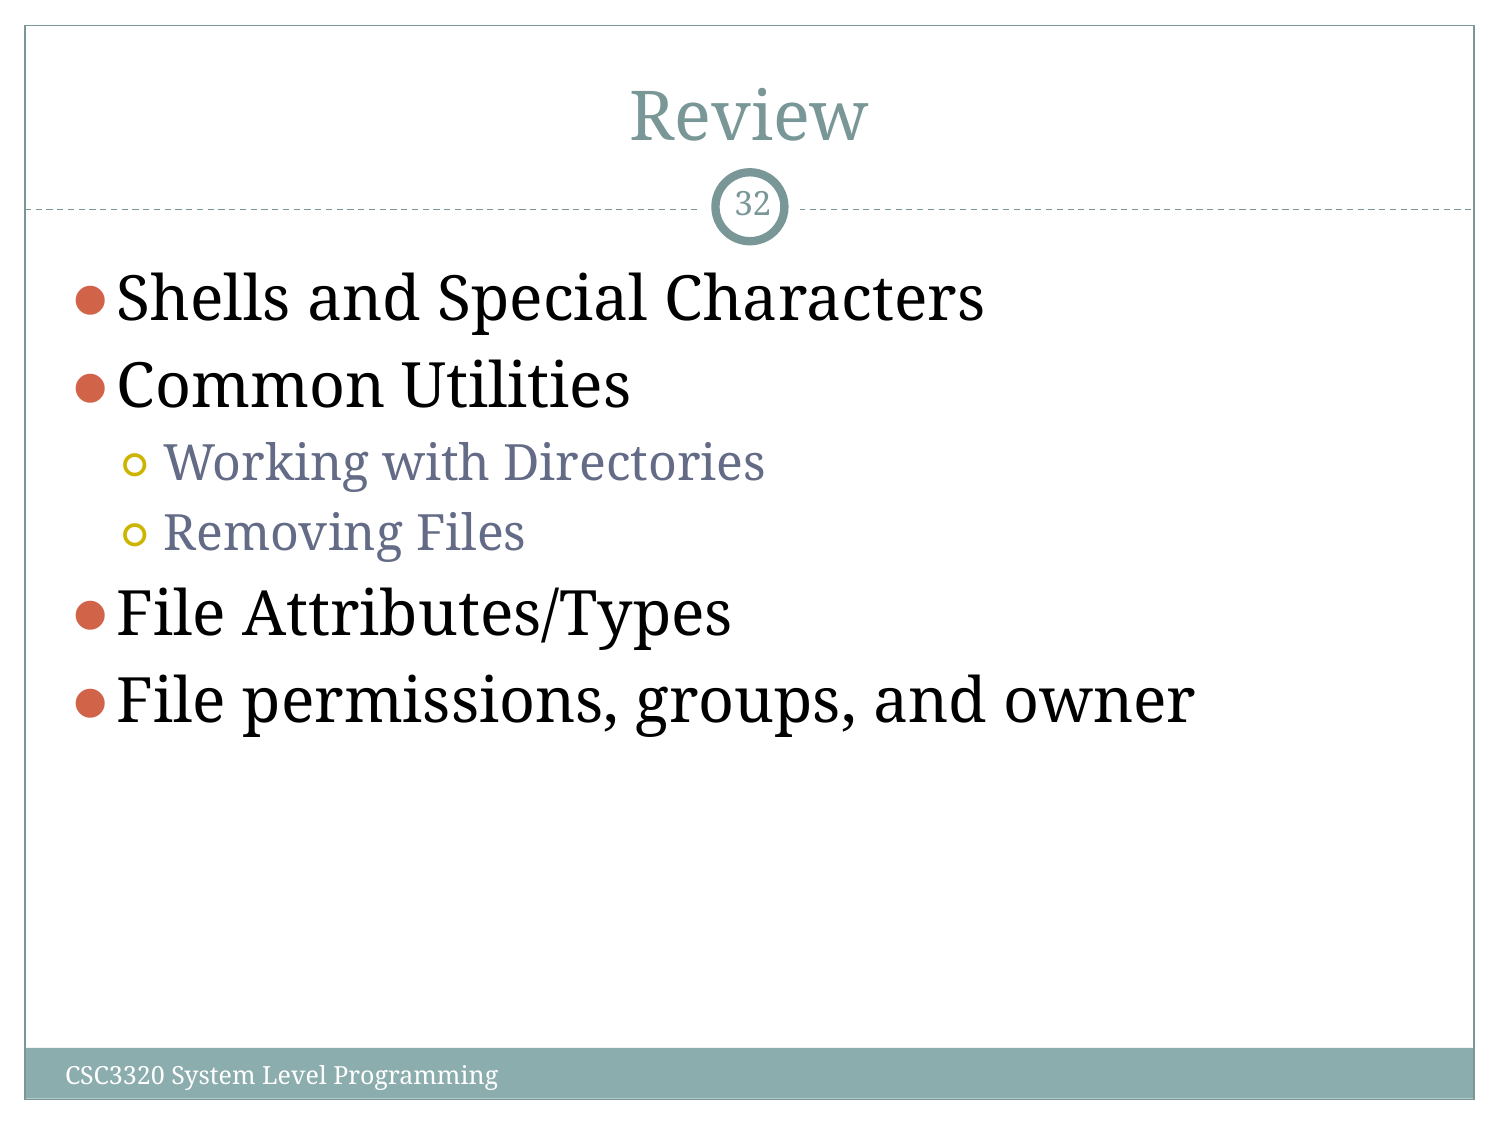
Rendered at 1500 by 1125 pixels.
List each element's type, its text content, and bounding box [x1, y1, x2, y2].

title Review [49, 37, 1450, 162]
slide_number ‹#› [715, 168, 791, 241]
list Shells and Special Characters Common Utilities Working with Directories Removing Files File Attributes/Types File permissions, groups, and owner [49, 250, 1445, 1001]
footer CSC3320 System Level Programming [50, 1051, 638, 1112]
